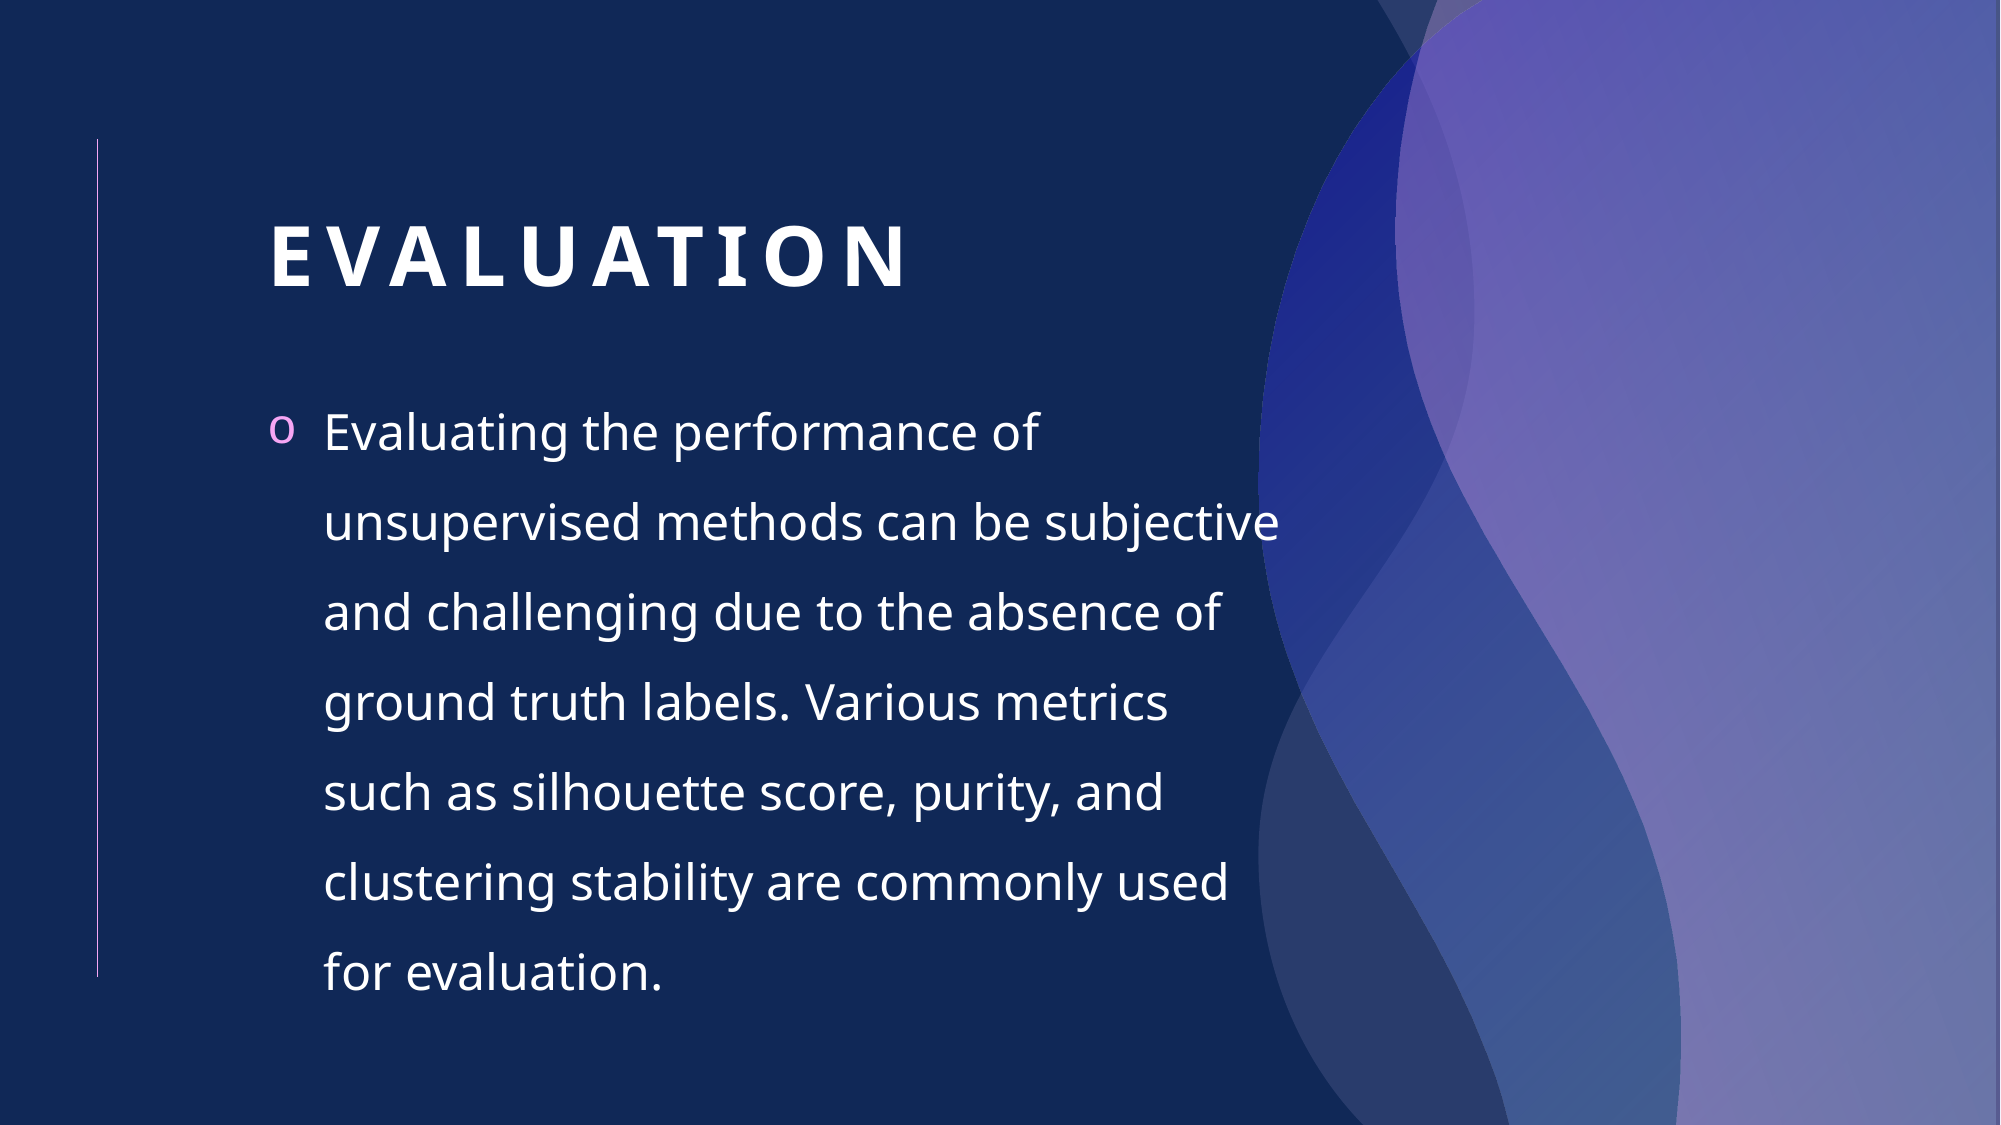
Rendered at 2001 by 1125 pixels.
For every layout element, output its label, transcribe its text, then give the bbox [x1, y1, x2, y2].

title Evaluation [251, 136, 1709, 312]
list Evaluating the performance of unsupervised methods can be subjective and challenging due to the absence of ground truth labels. Various metrics such as silhouette score, purity, and clustering stability are commonly used for evaluation. [251, 363, 1306, 902]
